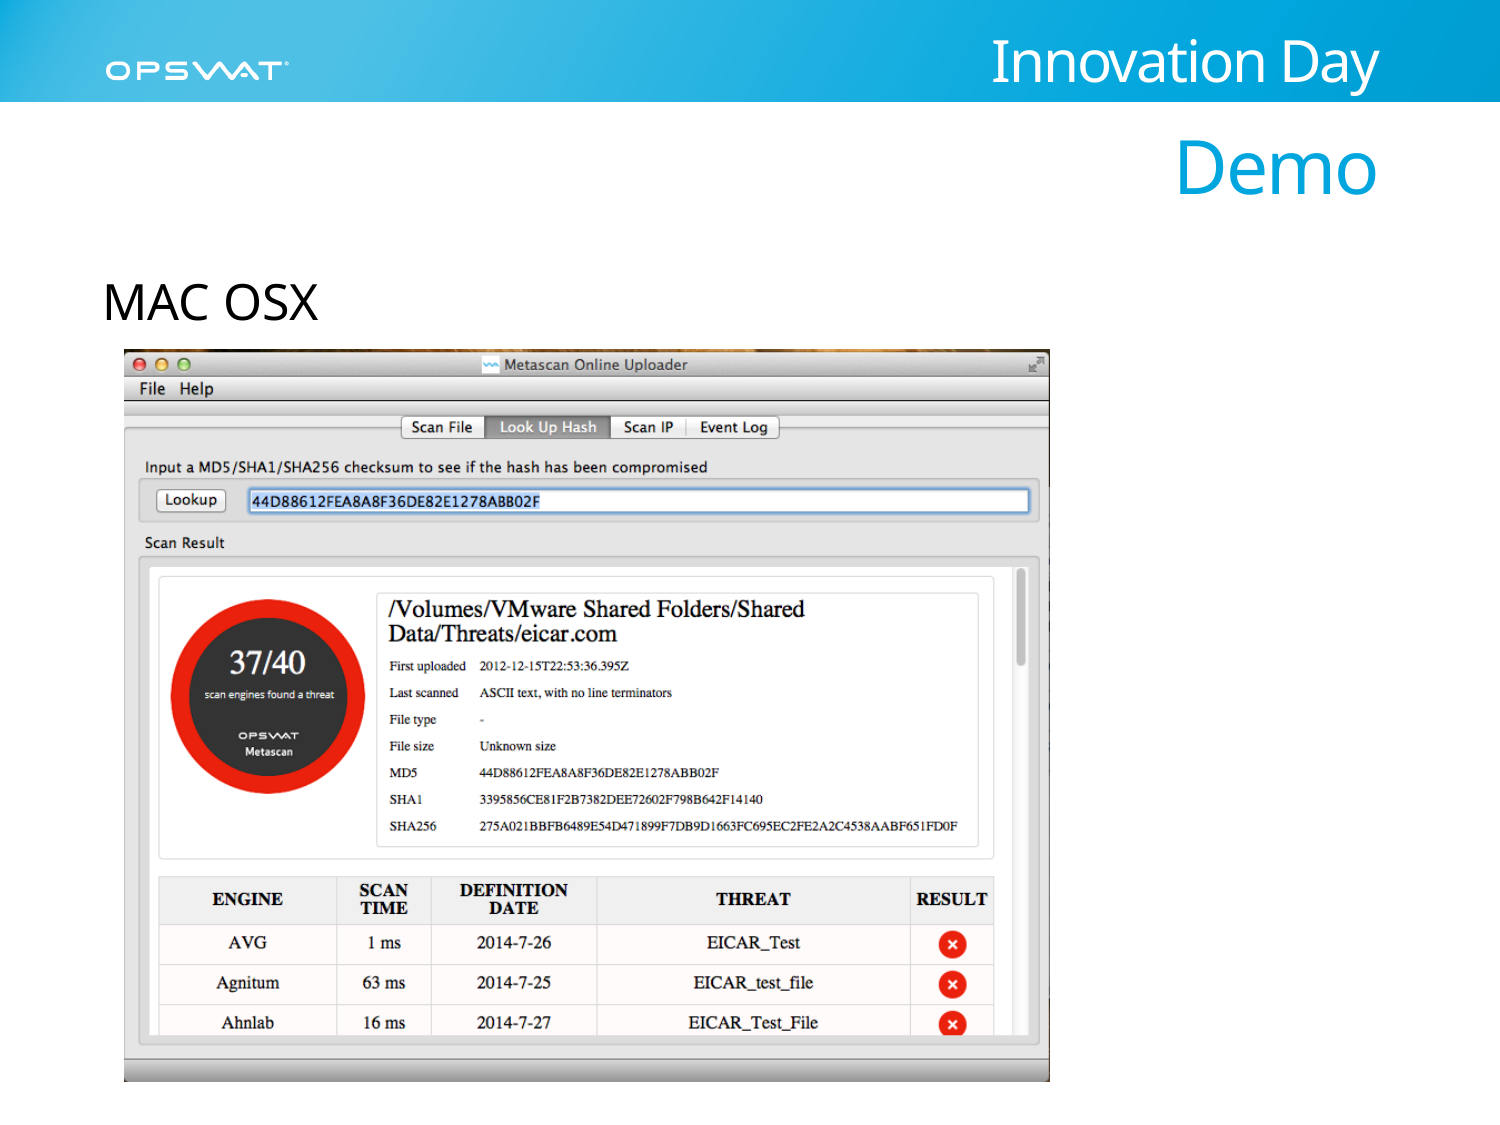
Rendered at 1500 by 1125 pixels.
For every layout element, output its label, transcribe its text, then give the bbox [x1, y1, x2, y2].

title Innovation Day [232, 19, 1395, 100]
text_box Demo [232, 112, 1395, 238]
list MAC OSX [87, 262, 1425, 1005]
picture [0, 0, 998, 102]
picture [124, 349, 1051, 1083]
